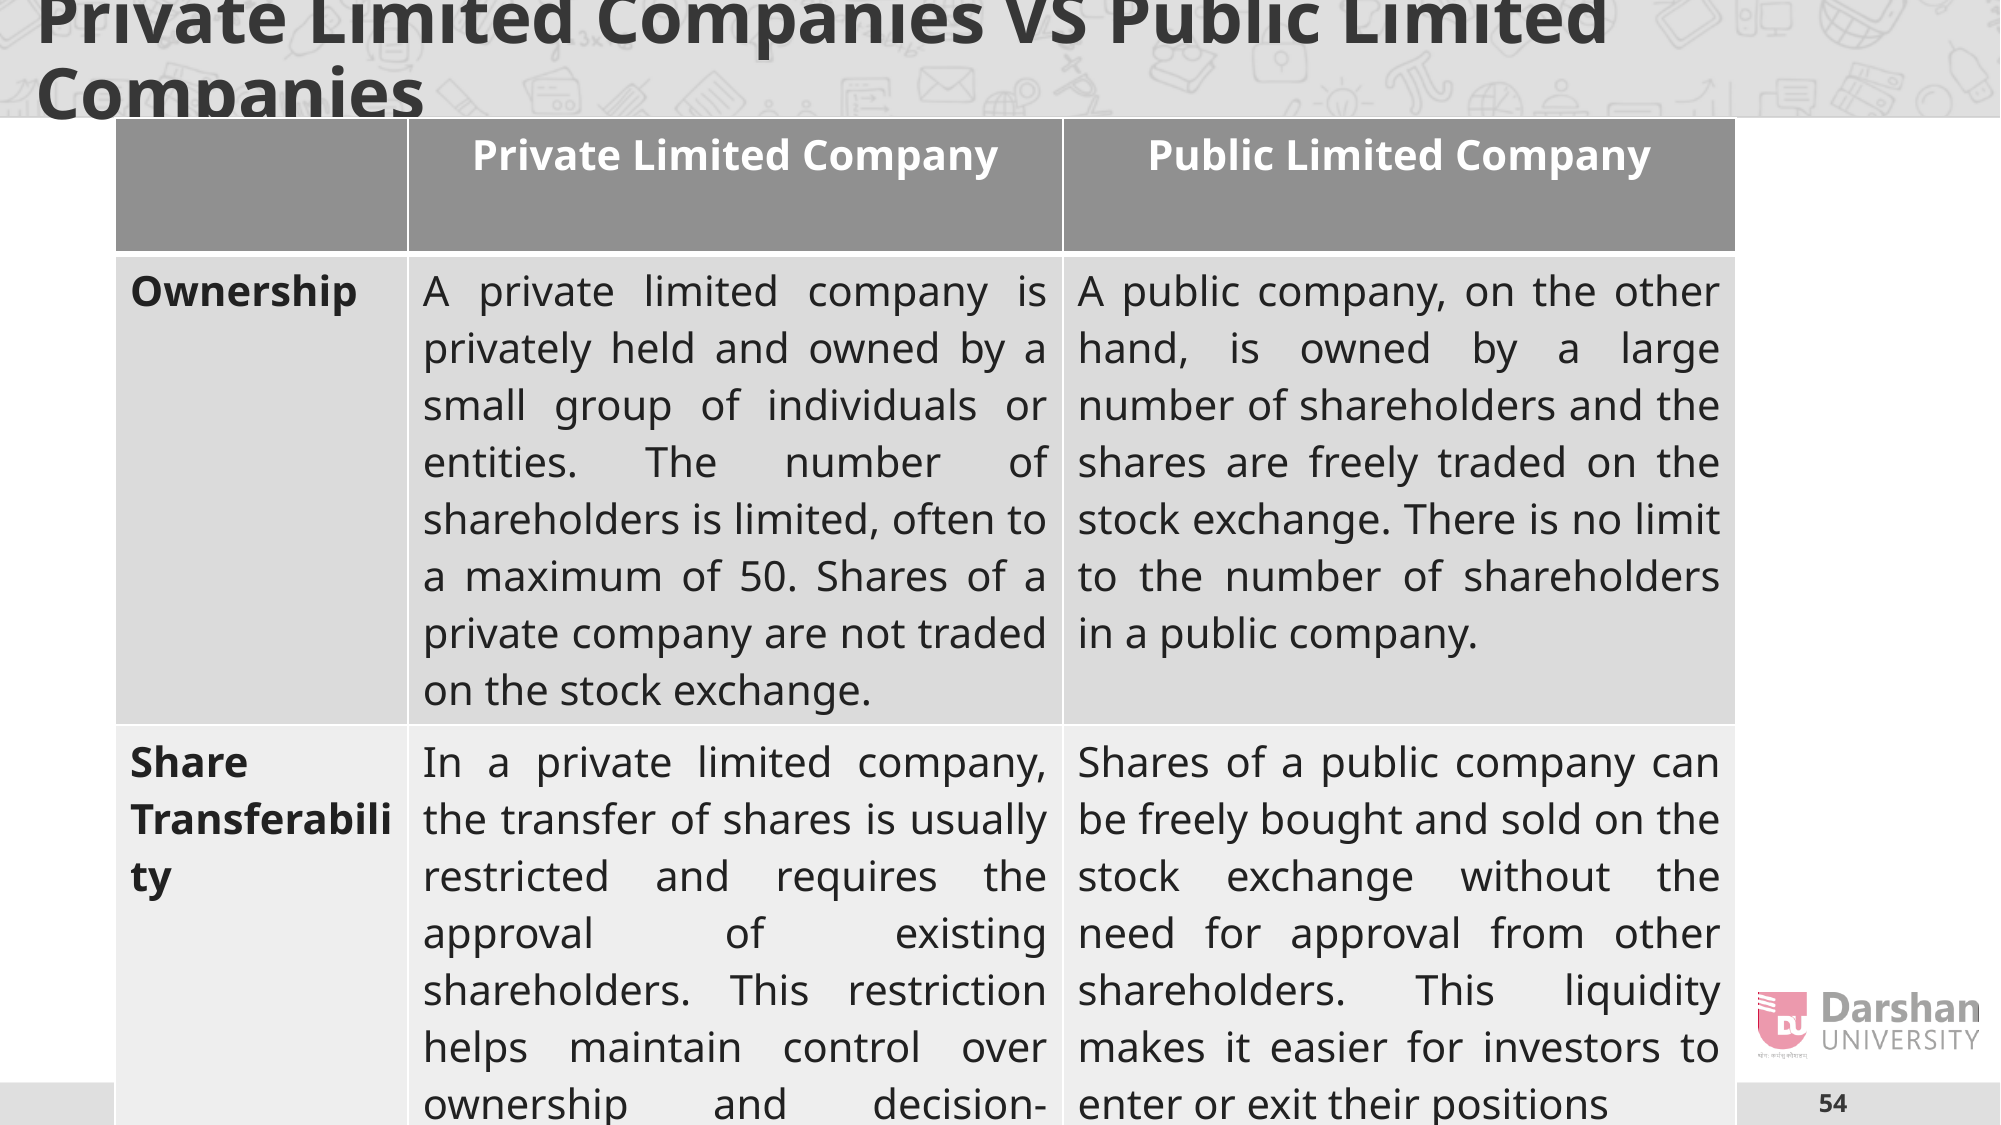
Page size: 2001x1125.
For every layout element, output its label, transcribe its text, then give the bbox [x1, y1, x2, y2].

table_header [116, 119, 407, 251]
table_cell A private limited company is privately held and owned by a small group of individuals or entities. The number of shareholders is limited, often to a maximum of 50. Shares of a private company are not traded on the stock exchange. [409, 257, 1062, 724]
table_cell Shares of a public company can be freely bought and sold on the stock exchange without the need for approval from other shareholders. This liquidity makes it easier for investors to enter or exit their positions [1064, 726, 1735, 1125]
table_cell In a private limited company, the transfer of shares is usually restricted and requires the approval of existing shareholders. This restriction helps maintain control over ownership and decision-making. [409, 726, 1062, 1125]
table_cell A public company, on the other hand, is owned by a large number of shareholders and the shares are freely traded on the stock exchange. There is no limit to the number of shareholders in a public company. [1064, 257, 1735, 724]
table_cell Ownership [116, 257, 407, 724]
table_cell Share Transferability [116, 726, 407, 1125]
table_header Public Limited Company [1064, 119, 1735, 251]
table_header Private Limited Company [409, 119, 1062, 251]
title Private Limited Companies VS Public Limited Companies [0, 0, 2000, 117]
